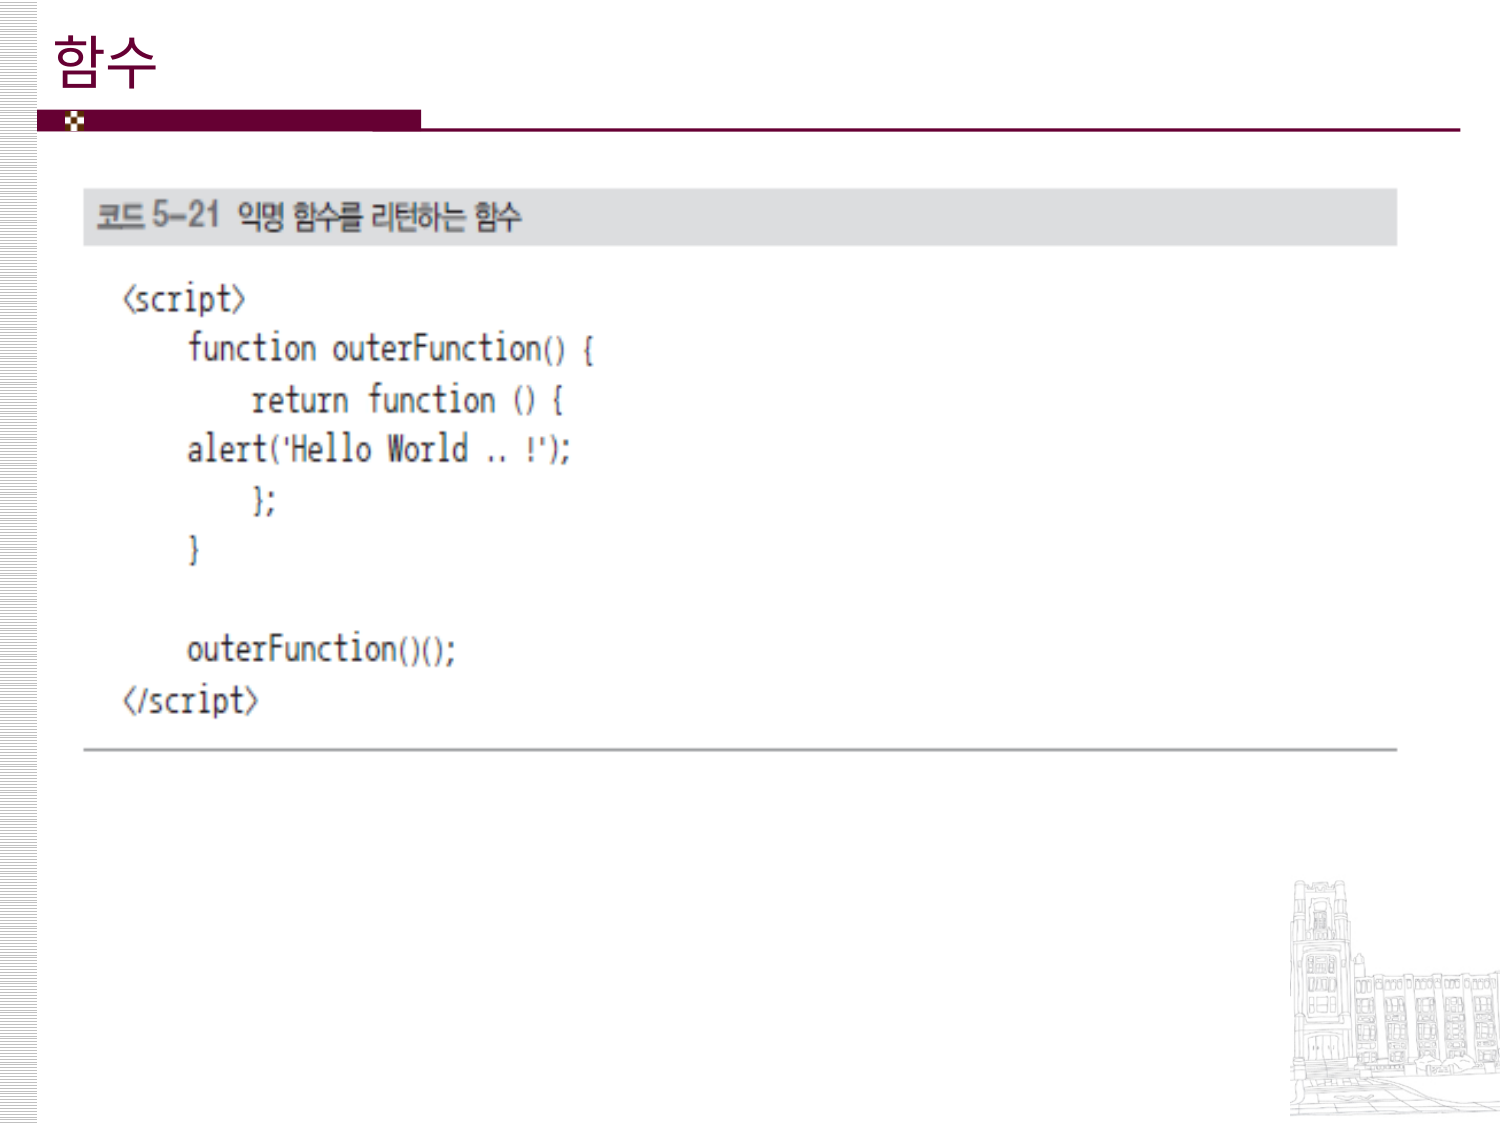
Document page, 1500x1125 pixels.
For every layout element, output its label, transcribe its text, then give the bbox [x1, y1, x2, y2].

picture [65, 111, 84, 131]
title 함수 [36, 13, 1278, 109]
picture [1290, 874, 1500, 1125]
picture [74, 162, 1430, 763]
